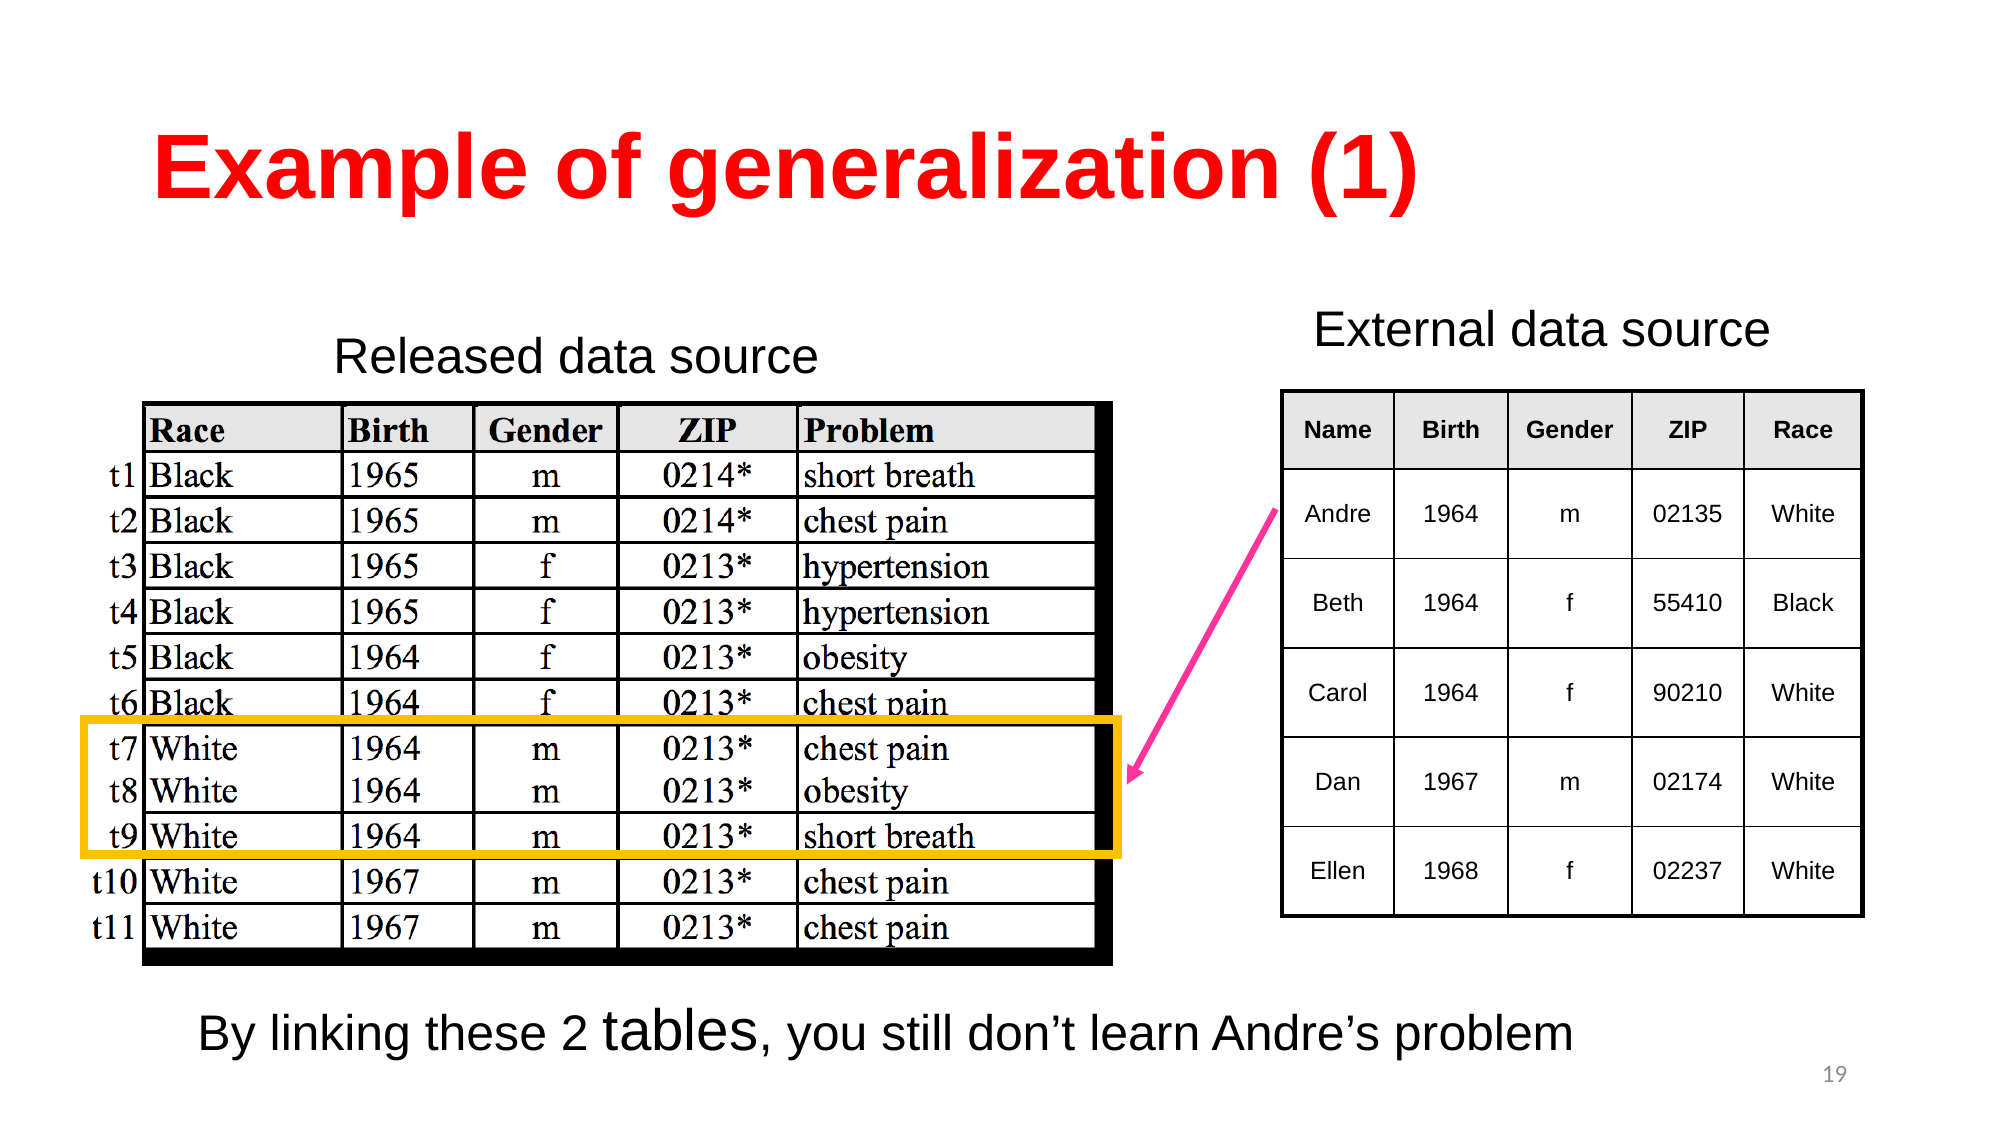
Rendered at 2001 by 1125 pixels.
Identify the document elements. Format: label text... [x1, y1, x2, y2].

table_header ZIP [1633, 393, 1743, 468]
table_cell m [1509, 738, 1631, 826]
slide_number 19 [1412, 1042, 1863, 1103]
table_cell 1967 [1395, 738, 1507, 826]
table_cell 02174 [1633, 738, 1743, 826]
table_cell 55410 [1633, 559, 1743, 647]
table_cell f [1509, 559, 1631, 647]
table_cell 02237 [1633, 827, 1743, 914]
table_cell 02135 [1633, 470, 1743, 558]
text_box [1126, 508, 1276, 785]
text_box Released data source [318, 316, 883, 376]
table_cell 1964 [1395, 649, 1507, 736]
table_cell White [1745, 738, 1860, 826]
table_cell Andre [1284, 470, 1393, 558]
text_box External data source [1298, 288, 1863, 364]
table_cell Black [1745, 559, 1860, 647]
table_cell Carol [1284, 649, 1393, 736]
table_header Gender [1509, 393, 1631, 468]
table_cell White [1745, 827, 1860, 914]
text_box [80, 715, 93, 859]
table_cell Ellen [1284, 827, 1393, 914]
table_cell f [1509, 827, 1631, 914]
table_cell 1968 [1395, 827, 1507, 914]
table_header Race [1745, 393, 1860, 468]
table_cell m [1509, 470, 1631, 558]
table_cell Beth [1284, 559, 1393, 647]
table_cell Dan [1284, 738, 1393, 826]
table_header Birth [1395, 393, 1507, 468]
title Example of generalization (1) [137, 59, 1863, 278]
table_header Name [1284, 393, 1393, 468]
table_cell 1964 [1395, 559, 1507, 647]
text_box By linking these 2 tables, you still don’t learn Andre’s problem [182, 984, 1703, 1070]
table_cell White [1745, 470, 1860, 558]
table_cell f [1509, 649, 1631, 736]
picture [93, 376, 1127, 980]
table_cell White [1745, 649, 1860, 736]
table_cell 1964 [1395, 470, 1507, 558]
table_cell 90210 [1633, 649, 1743, 736]
